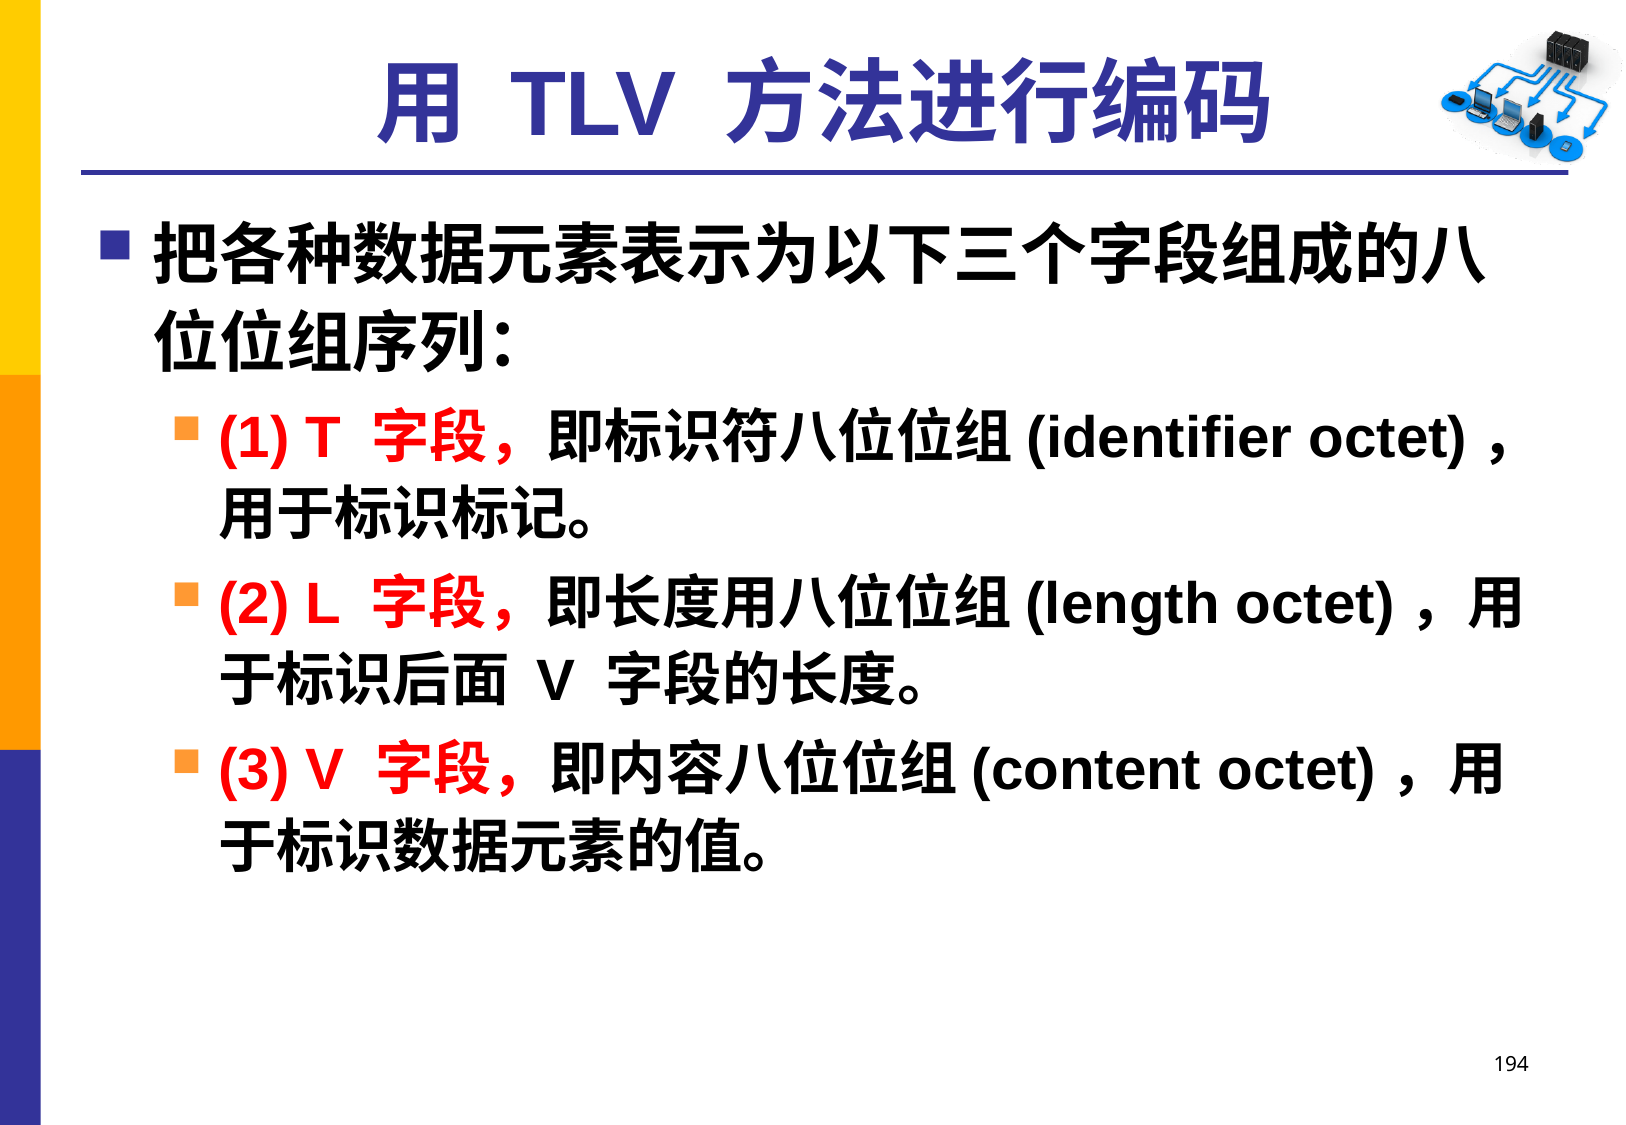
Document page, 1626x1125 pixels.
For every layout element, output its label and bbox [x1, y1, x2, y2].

list [81, 196, 1569, 1006]
slide_number [1164, 1042, 1544, 1118]
picture [1438, 30, 1624, 165]
title [81, 30, 1569, 161]
